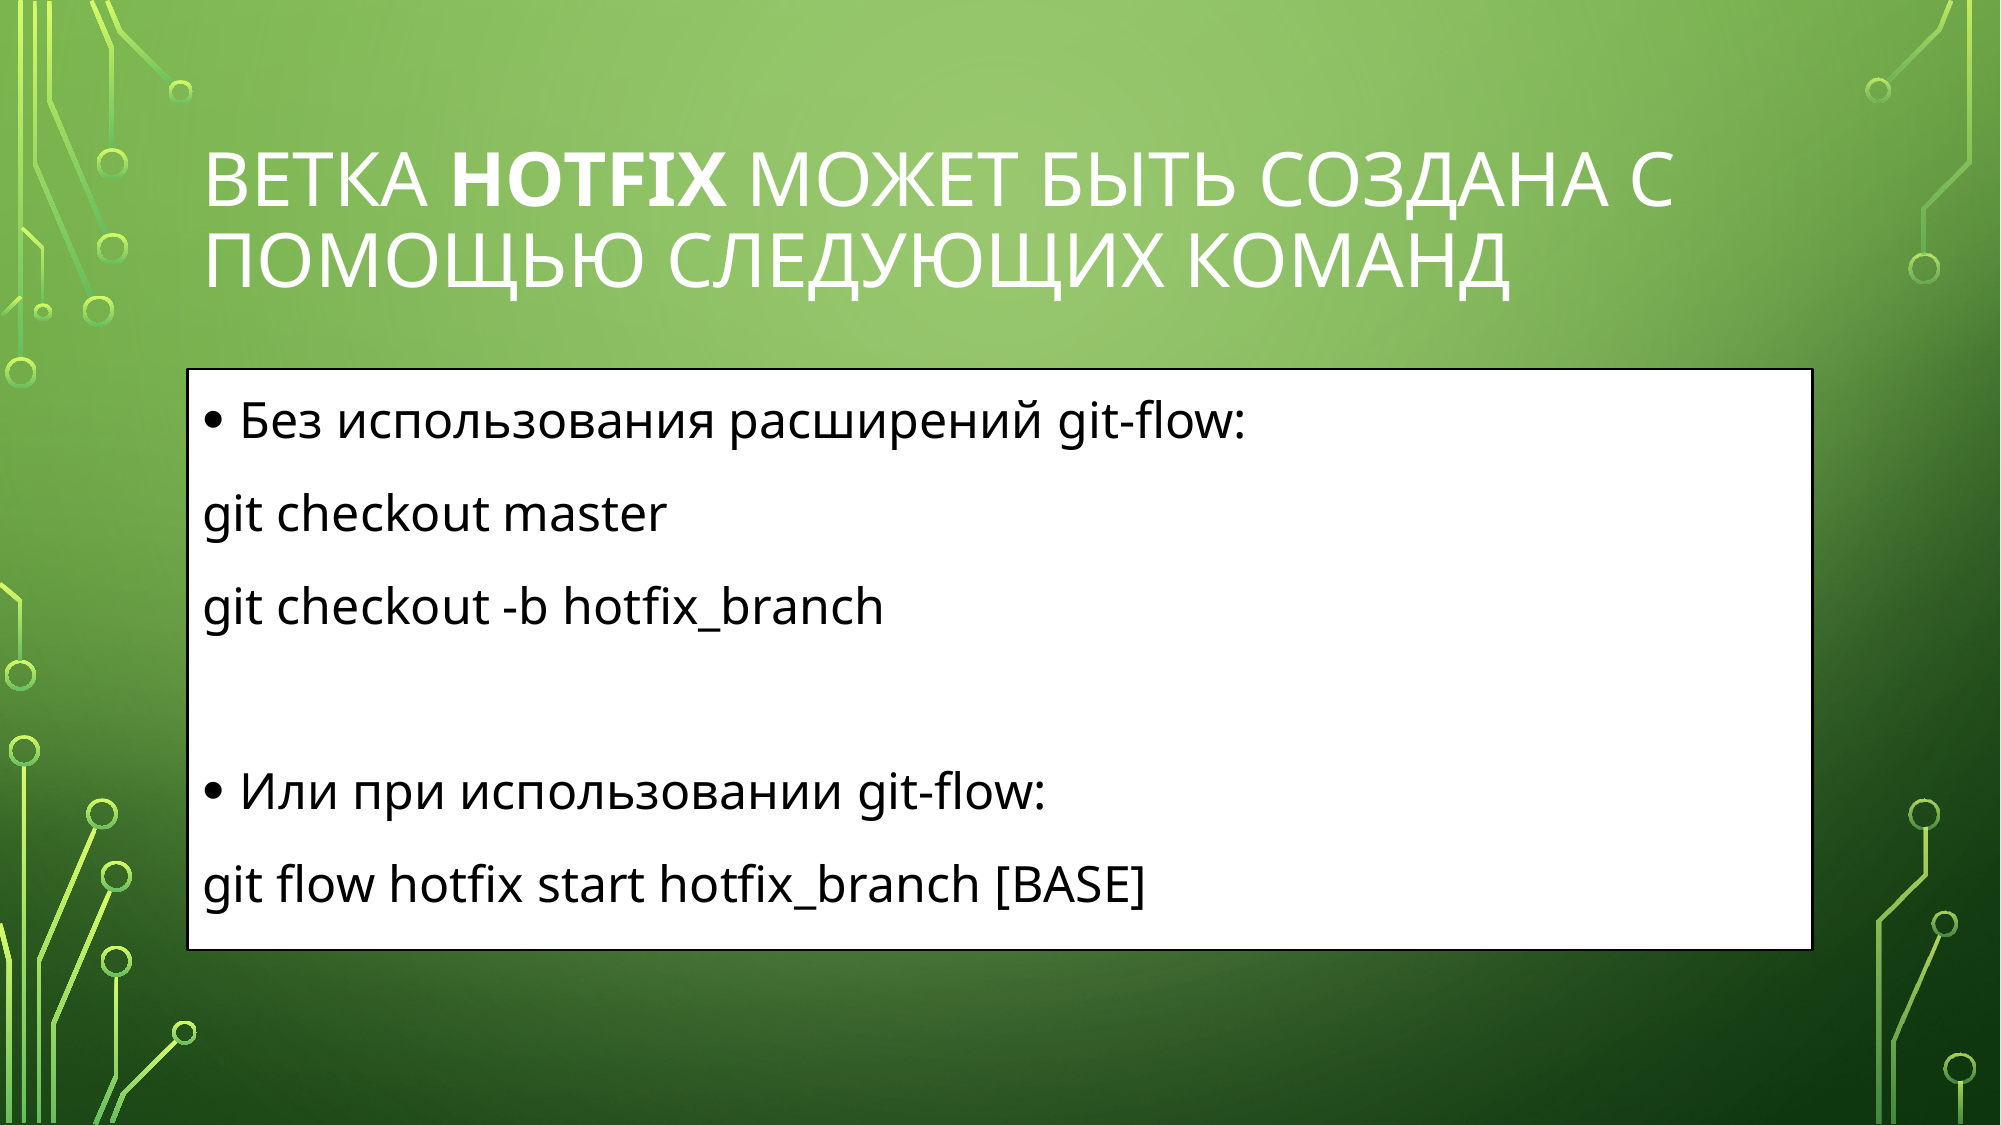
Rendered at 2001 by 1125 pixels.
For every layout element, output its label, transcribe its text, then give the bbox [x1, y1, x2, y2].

list Без использования расширений git-flow: git checkout master git checkout -b hotfix_branch Или при использовании git-flow: git flow hotfix start hotfix_branch [BASE] [186, 368, 1814, 951]
title Ветка hotfix может быть создана с помощью следующих команд [187, 101, 1813, 344]
